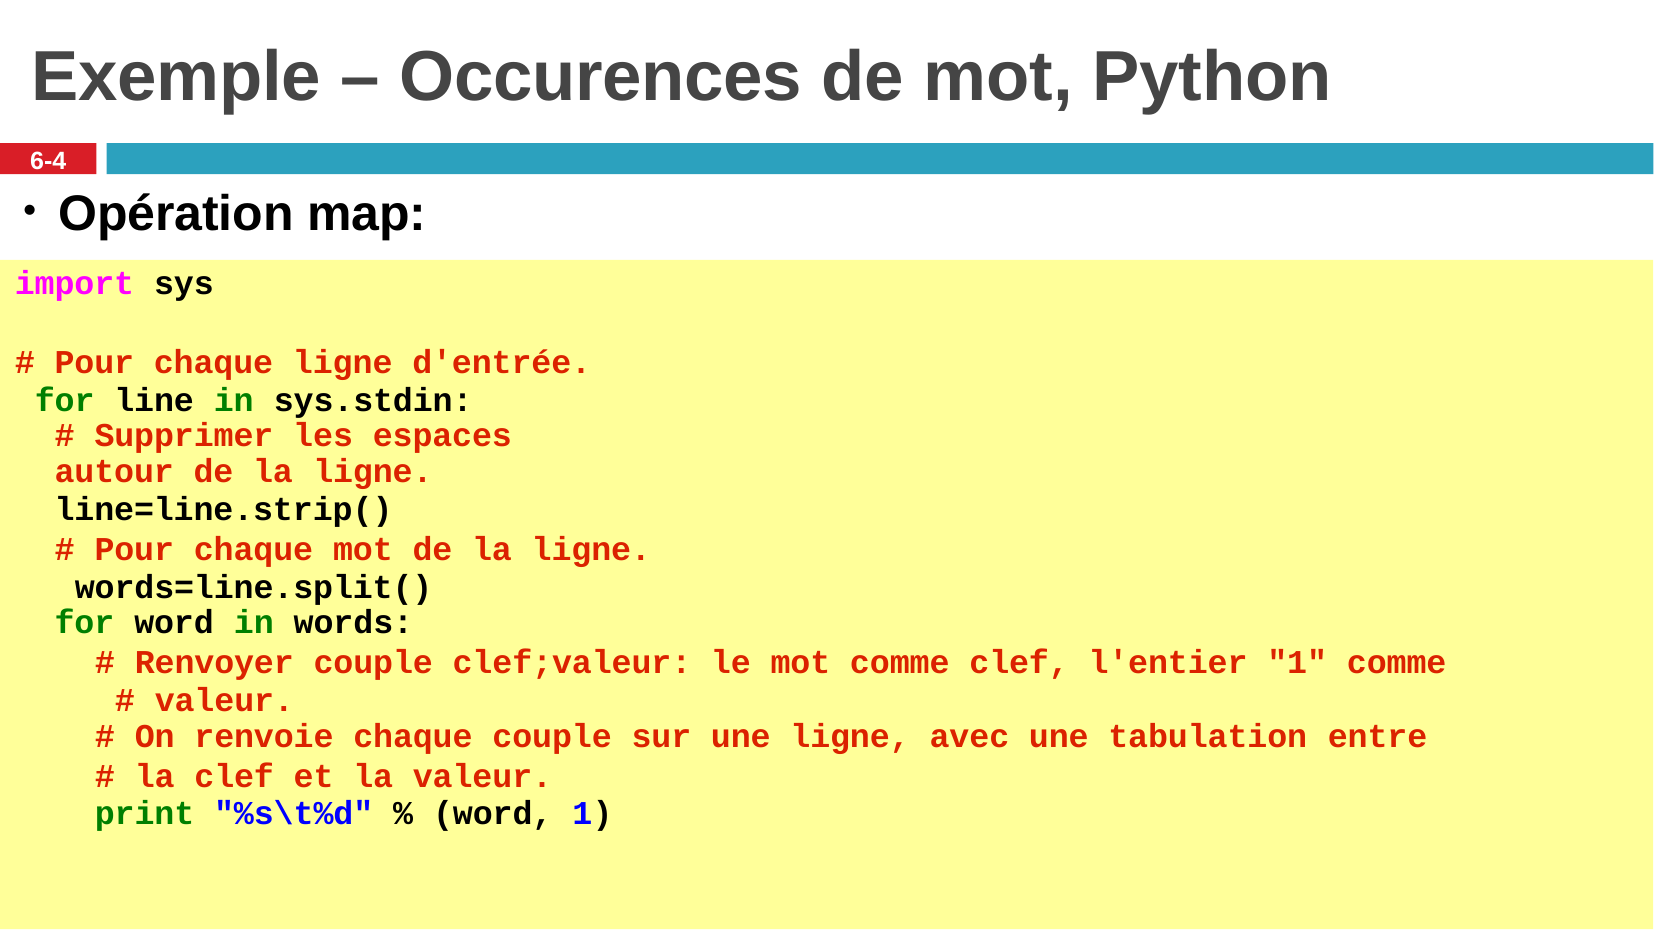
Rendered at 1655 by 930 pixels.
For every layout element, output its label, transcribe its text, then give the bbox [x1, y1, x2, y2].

text_box [0, 259, 1654, 930]
text_box 6-4 Opération map: import sys # Pour chaque ligne d'entrée. for line in sys.stdin: # Supprimer les espaces autour de la ligne. line=line.strip() # Pour chaque mot de la ligne. words=line.split() for word in words: # Renvoyer couple clef;valeur: le mot comme clef, l'entier "1" comme # valeur. # On renvoie chaque couple sur une ligne, avec une tabulation entre # la clef et la valeur. print "%s\t%d" % (word, 1) [6, 139, 1459, 832]
title Exemple – Occurences de mot, Python [29, 27, 1339, 139]
